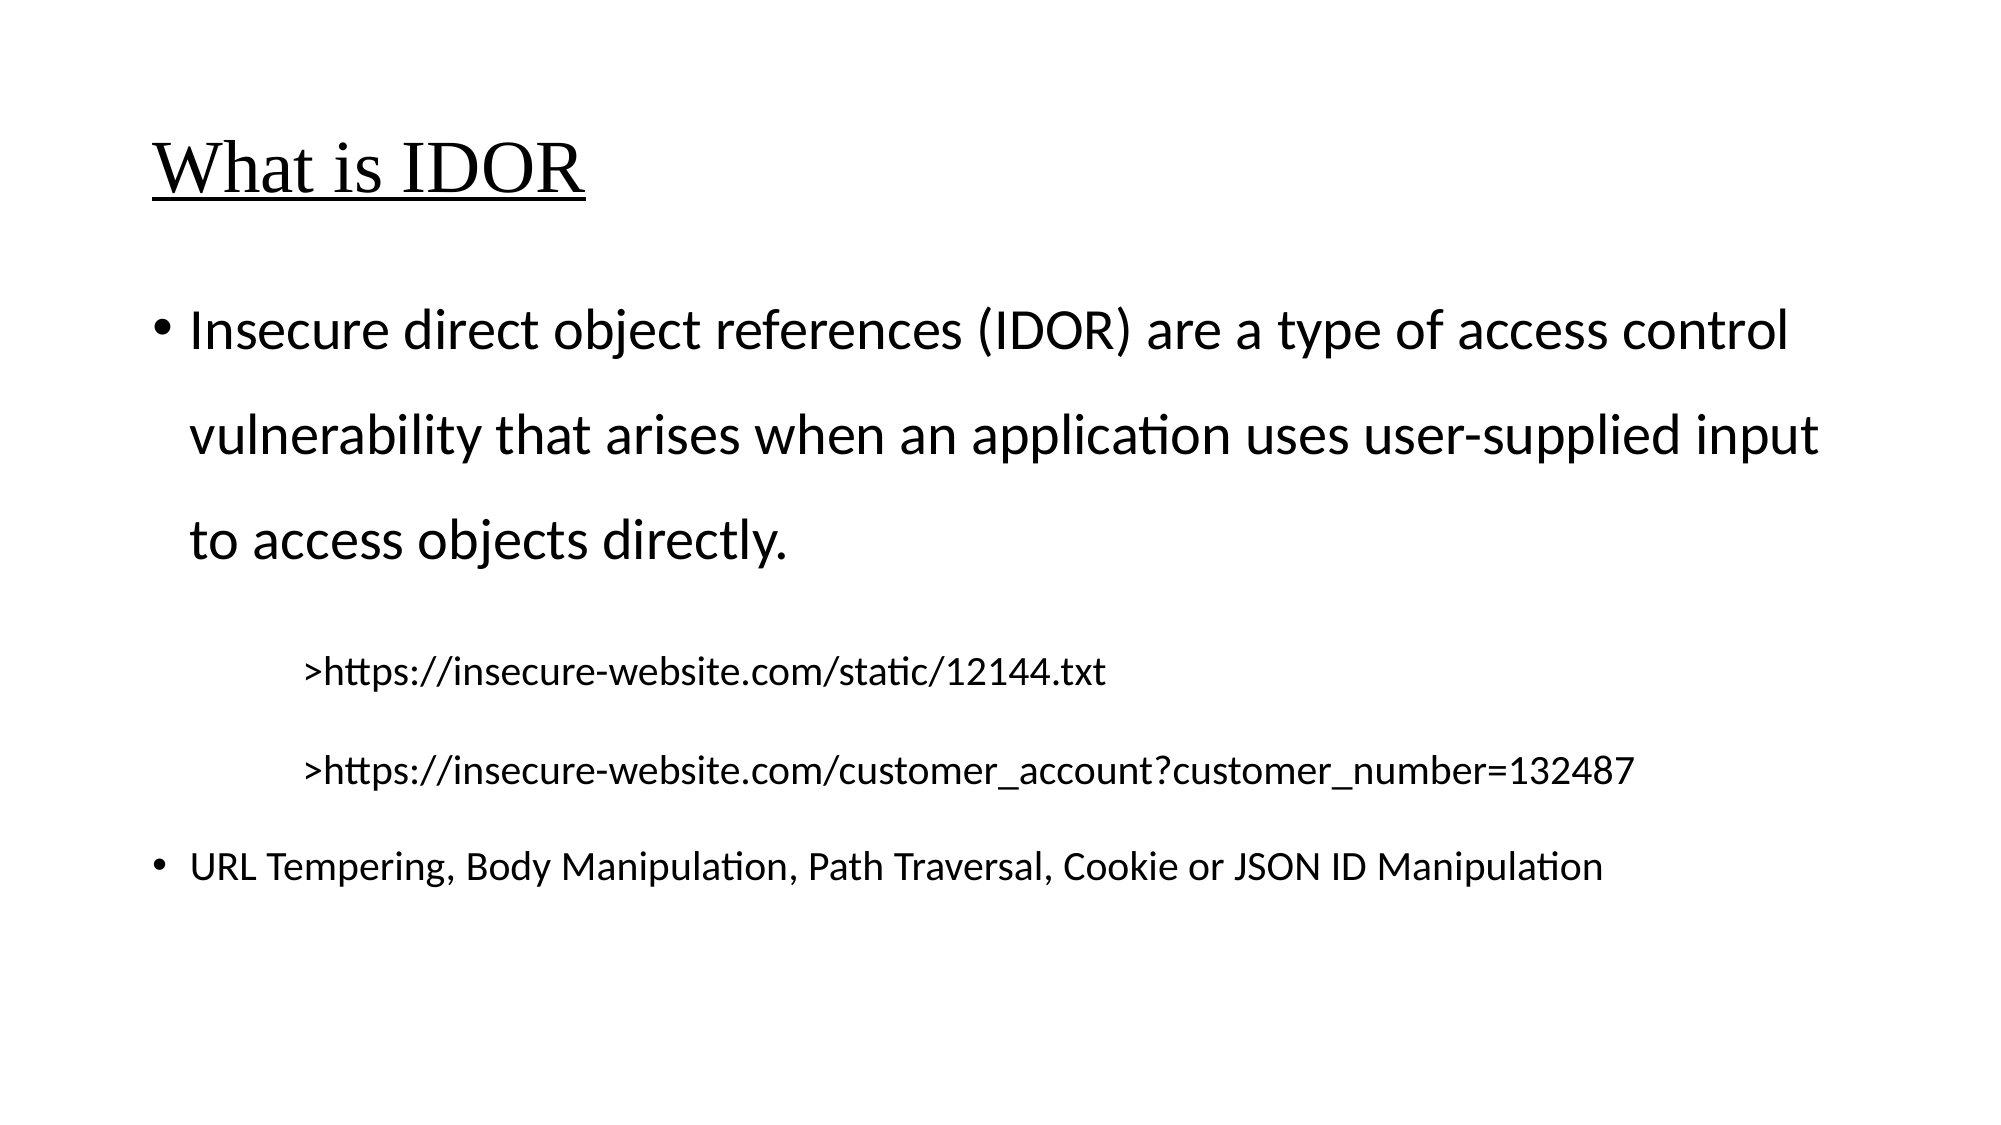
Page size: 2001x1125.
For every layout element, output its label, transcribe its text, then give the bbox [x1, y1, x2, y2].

list Insecure direct object references (IDOR) are a type of access control vulnerability that arises when an application uses user-supplied input to access objects directly. >https://insecure-website.com/static/12144.txt >https://insecure-website.com/customer_account?customer_number=132487 URL Tempering, Body Manipulation, Path Traversal, Cookie or JSON ID Manipulation [137, 248, 1863, 963]
title What is IDOR [137, 59, 1863, 248]
